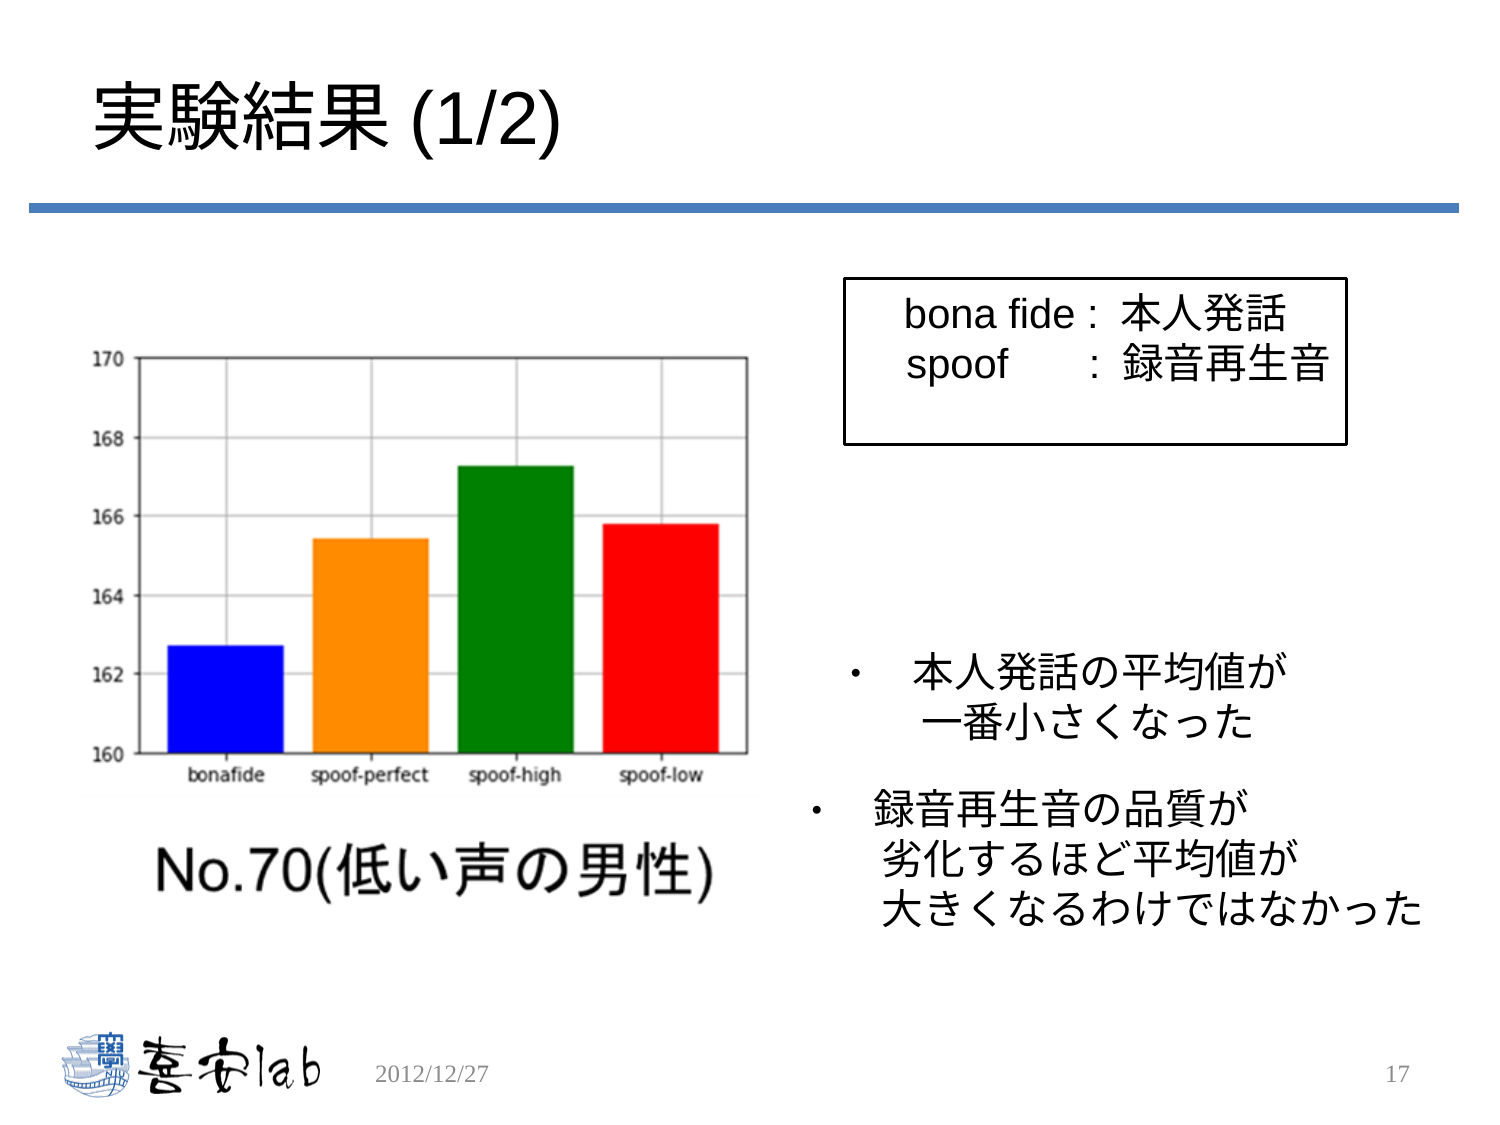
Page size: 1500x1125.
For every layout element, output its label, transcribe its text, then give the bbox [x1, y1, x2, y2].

picture [53, 1023, 320, 1106]
text_box bona fide : 本人発話 spoof : 録音再生音 [842, 277, 1349, 446]
text_box ・ 本人発話の平均値が 一番小さくなった [822, 638, 1421, 753]
picture [78, 339, 759, 943]
title 実験結果(1/2) [76, 44, 1426, 185]
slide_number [360, 1042, 526, 1103]
slide_number 17 [1328, 1042, 1425, 1103]
text_box ・ 録音再生音の品質が 劣化するほど平均値が 大きくなるわけではなかった [783, 775, 1440, 941]
